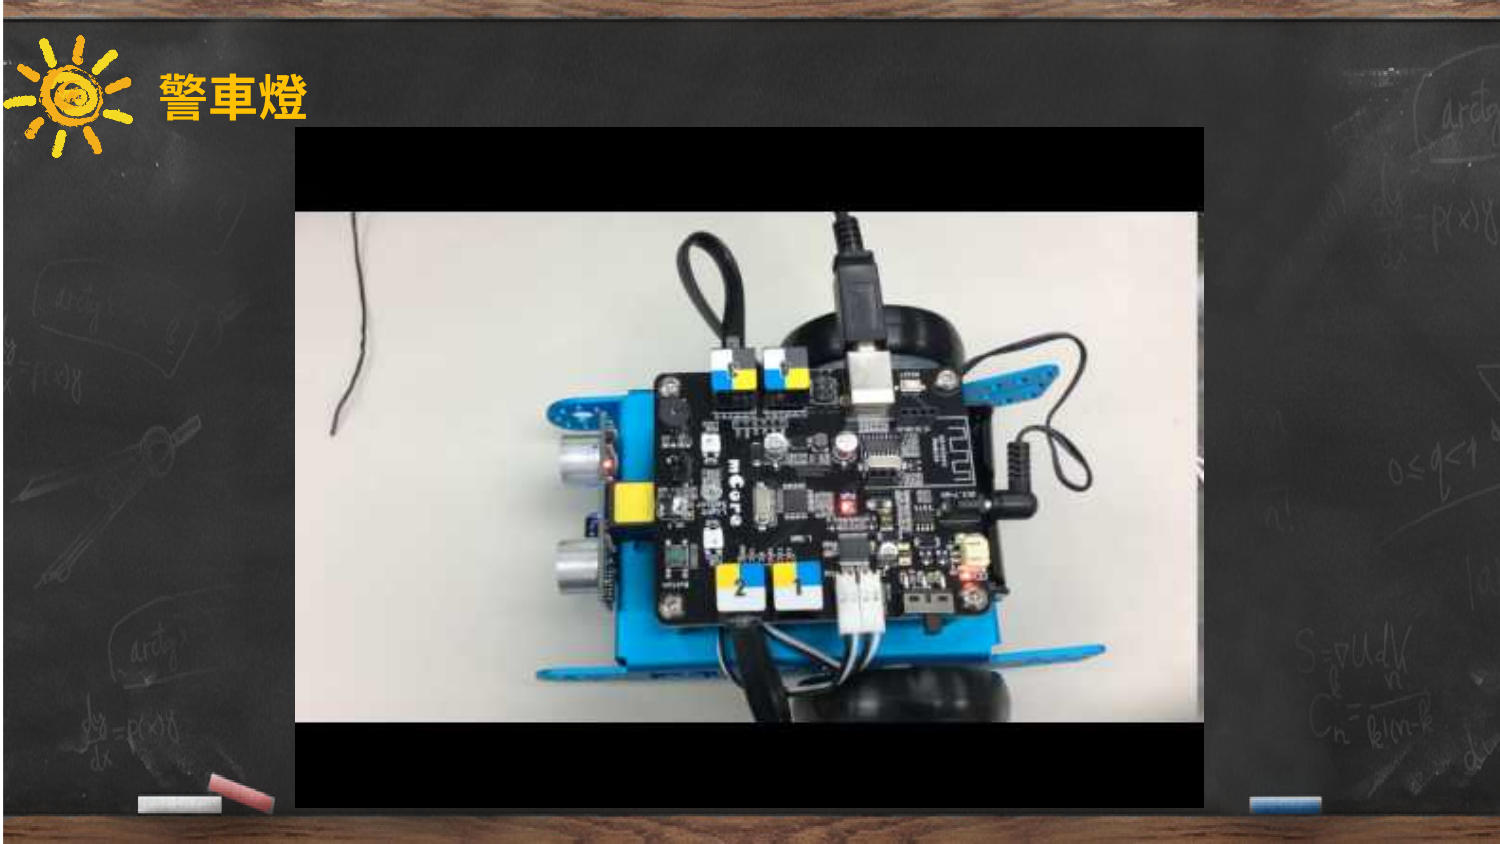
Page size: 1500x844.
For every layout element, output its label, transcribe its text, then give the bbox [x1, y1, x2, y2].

picture [0, 0, 1500, 844]
text_box 警車燈 [158, 66, 412, 127]
